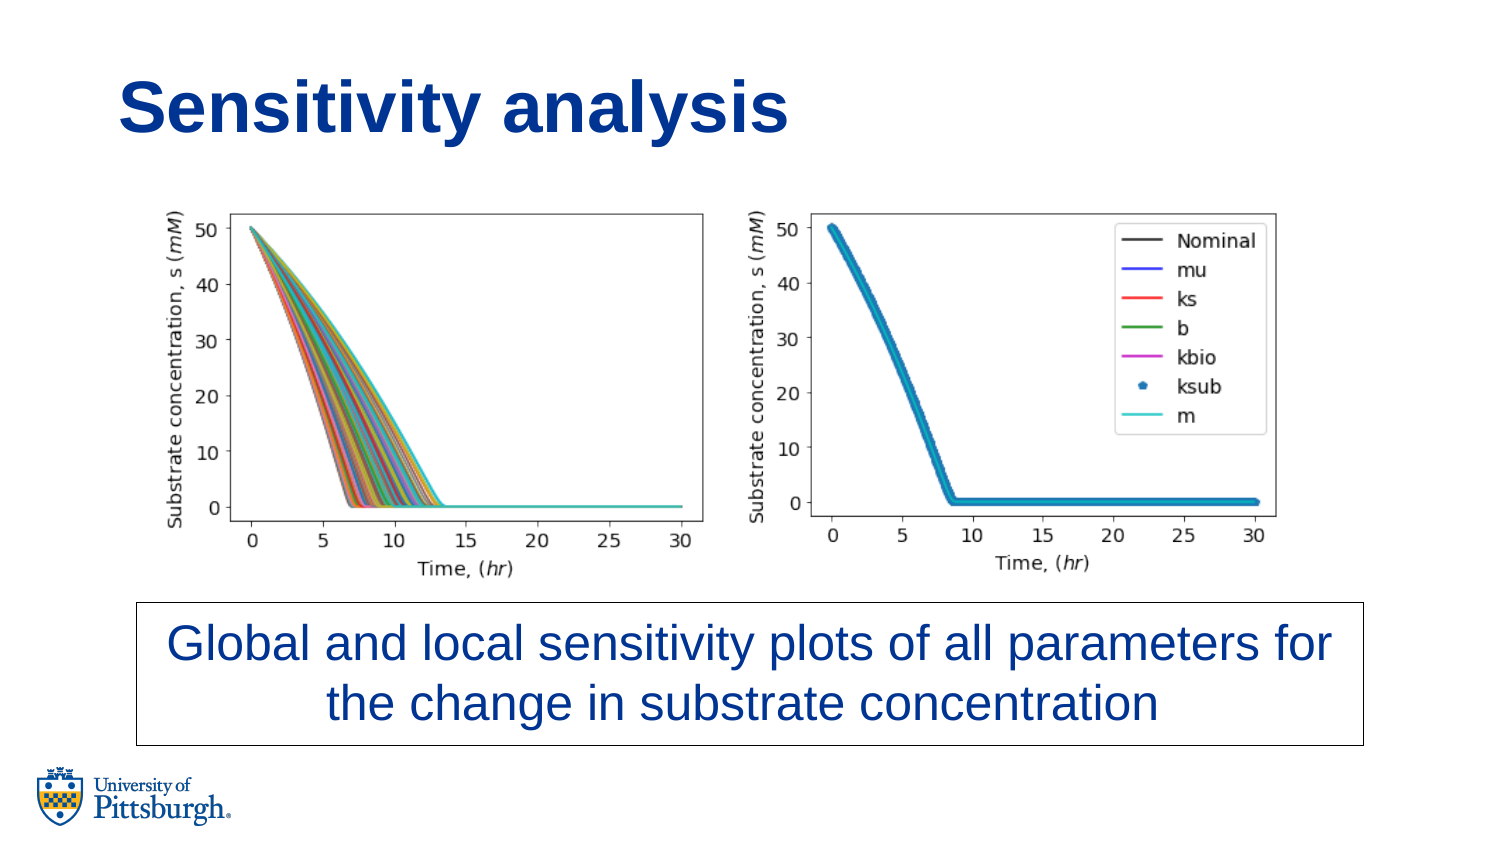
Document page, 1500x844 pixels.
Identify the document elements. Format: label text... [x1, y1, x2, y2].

list Global and local sensitivity plots of all parameters for the change in substrate concentration [136, 602, 1364, 746]
picture [737, 198, 1284, 584]
title Sensitivity analysis [103, 62, 1397, 155]
picture [37, 767, 231, 826]
picture [155, 198, 711, 590]
